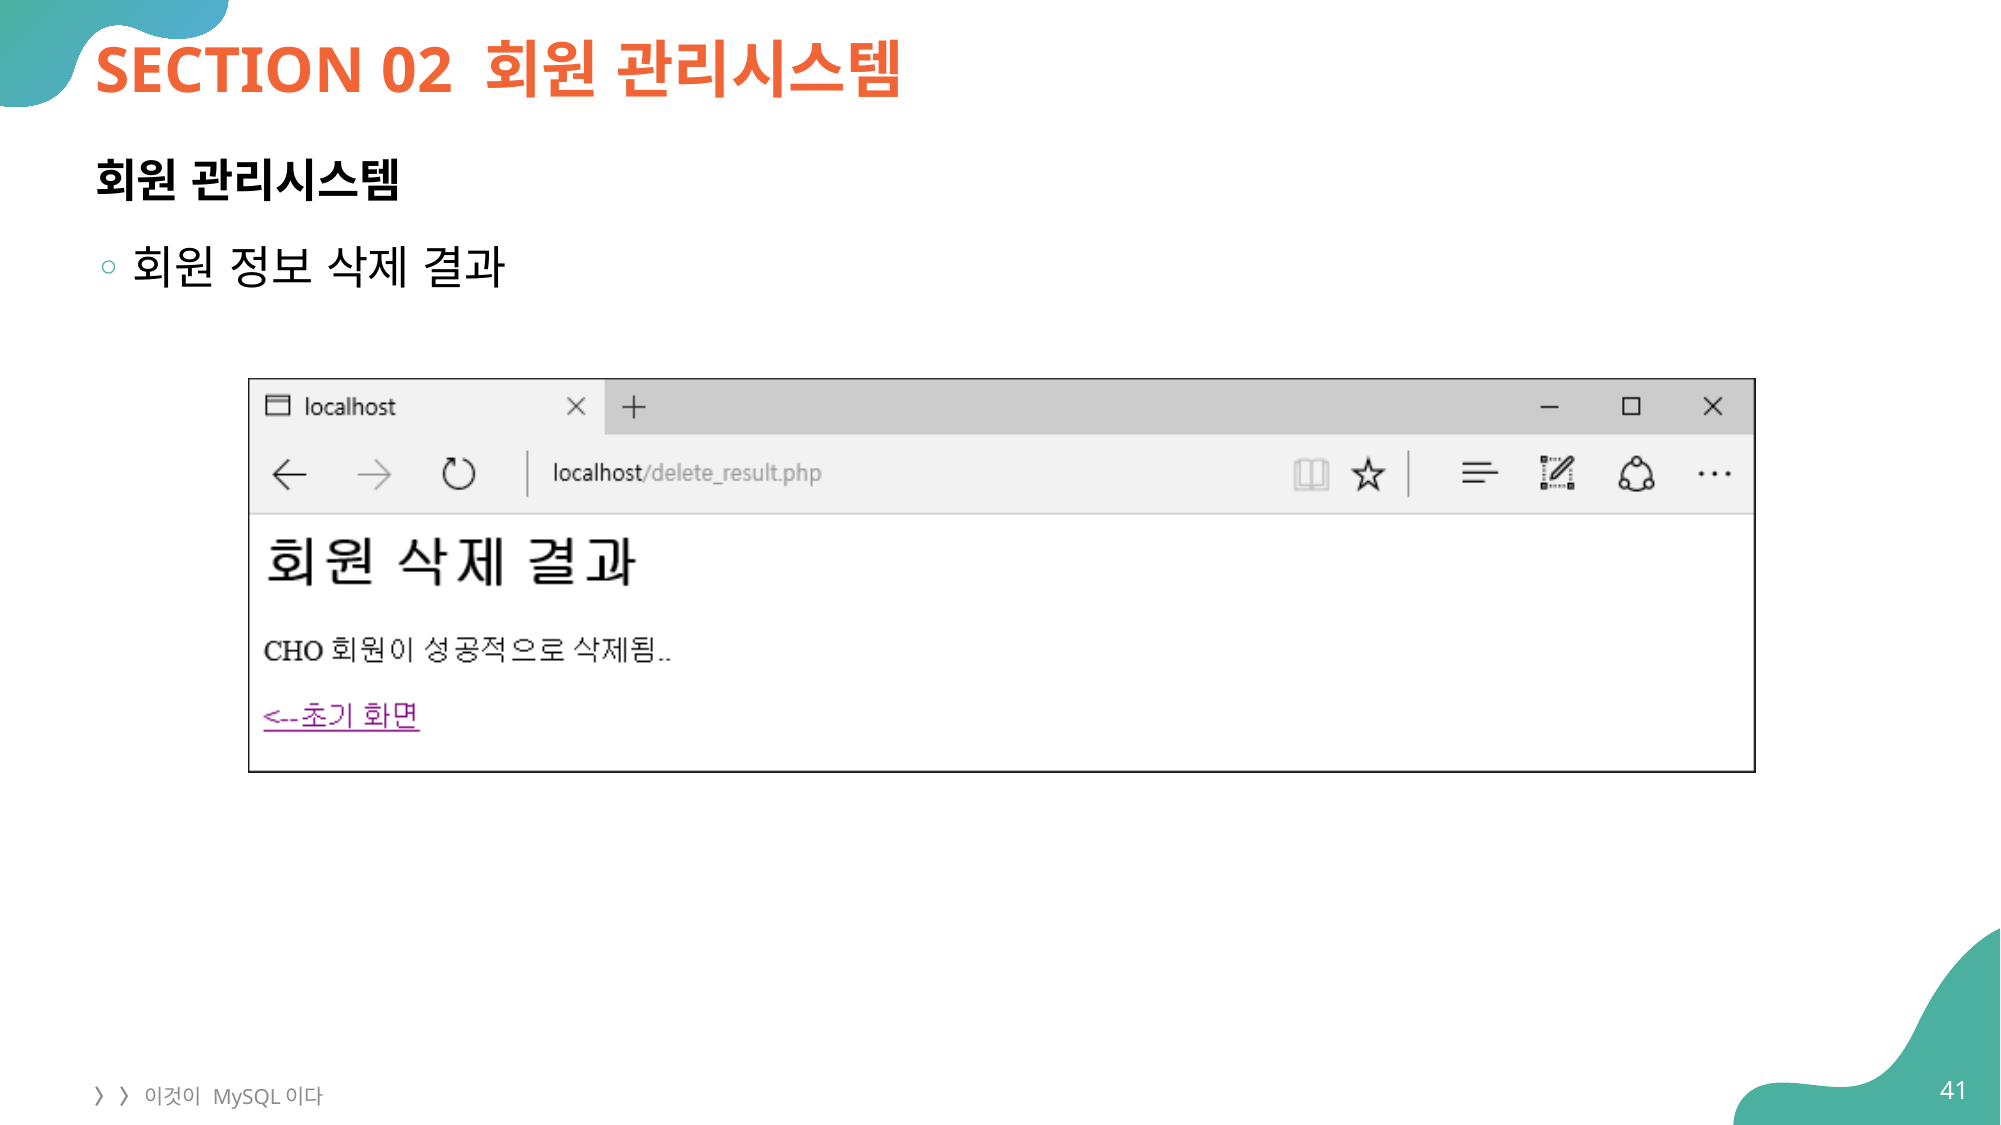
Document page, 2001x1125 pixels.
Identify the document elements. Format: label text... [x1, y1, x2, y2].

slide_number 41 [1917, 1061, 1984, 1122]
list 회원 관리시스템 회원 정보 삭제 결과 [79, 133, 1931, 1062]
title SECTION 02 회원 관리시스템 [79, 17, 1931, 128]
footer 〉 〉 이것이 MySQL이다 [79, 1078, 755, 1114]
picture [248, 378, 1756, 774]
